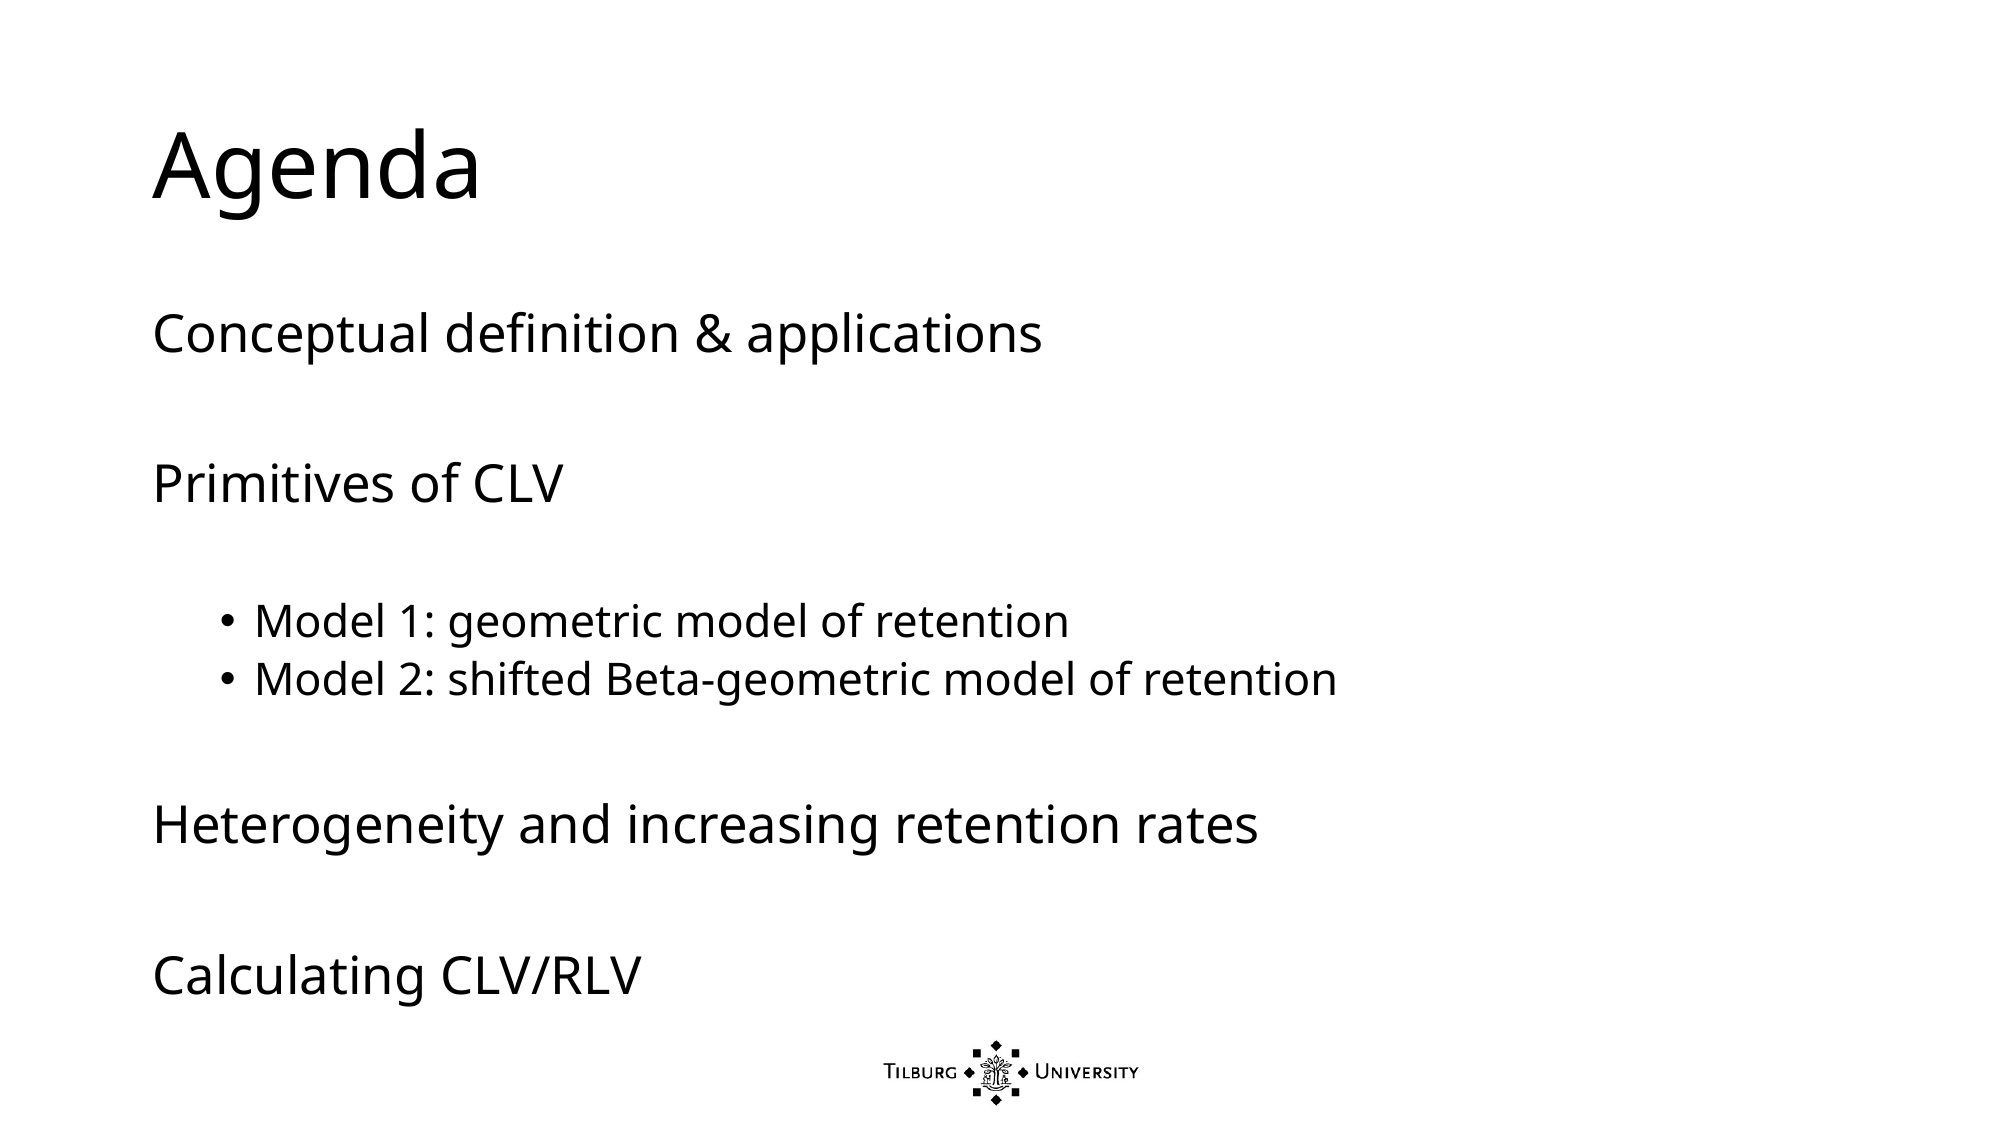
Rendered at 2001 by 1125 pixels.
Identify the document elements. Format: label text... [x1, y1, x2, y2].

list Conceptual definition & applications Primitives of CLV Model 1: geometric model of retention Model 2: shifted Beta-geometric model of retention Heterogeneity and increasing retention rates Calculating CLV/RLV [137, 299, 1863, 1014]
title Agenda [137, 59, 1863, 278]
picture [875, 1032, 1146, 1113]
